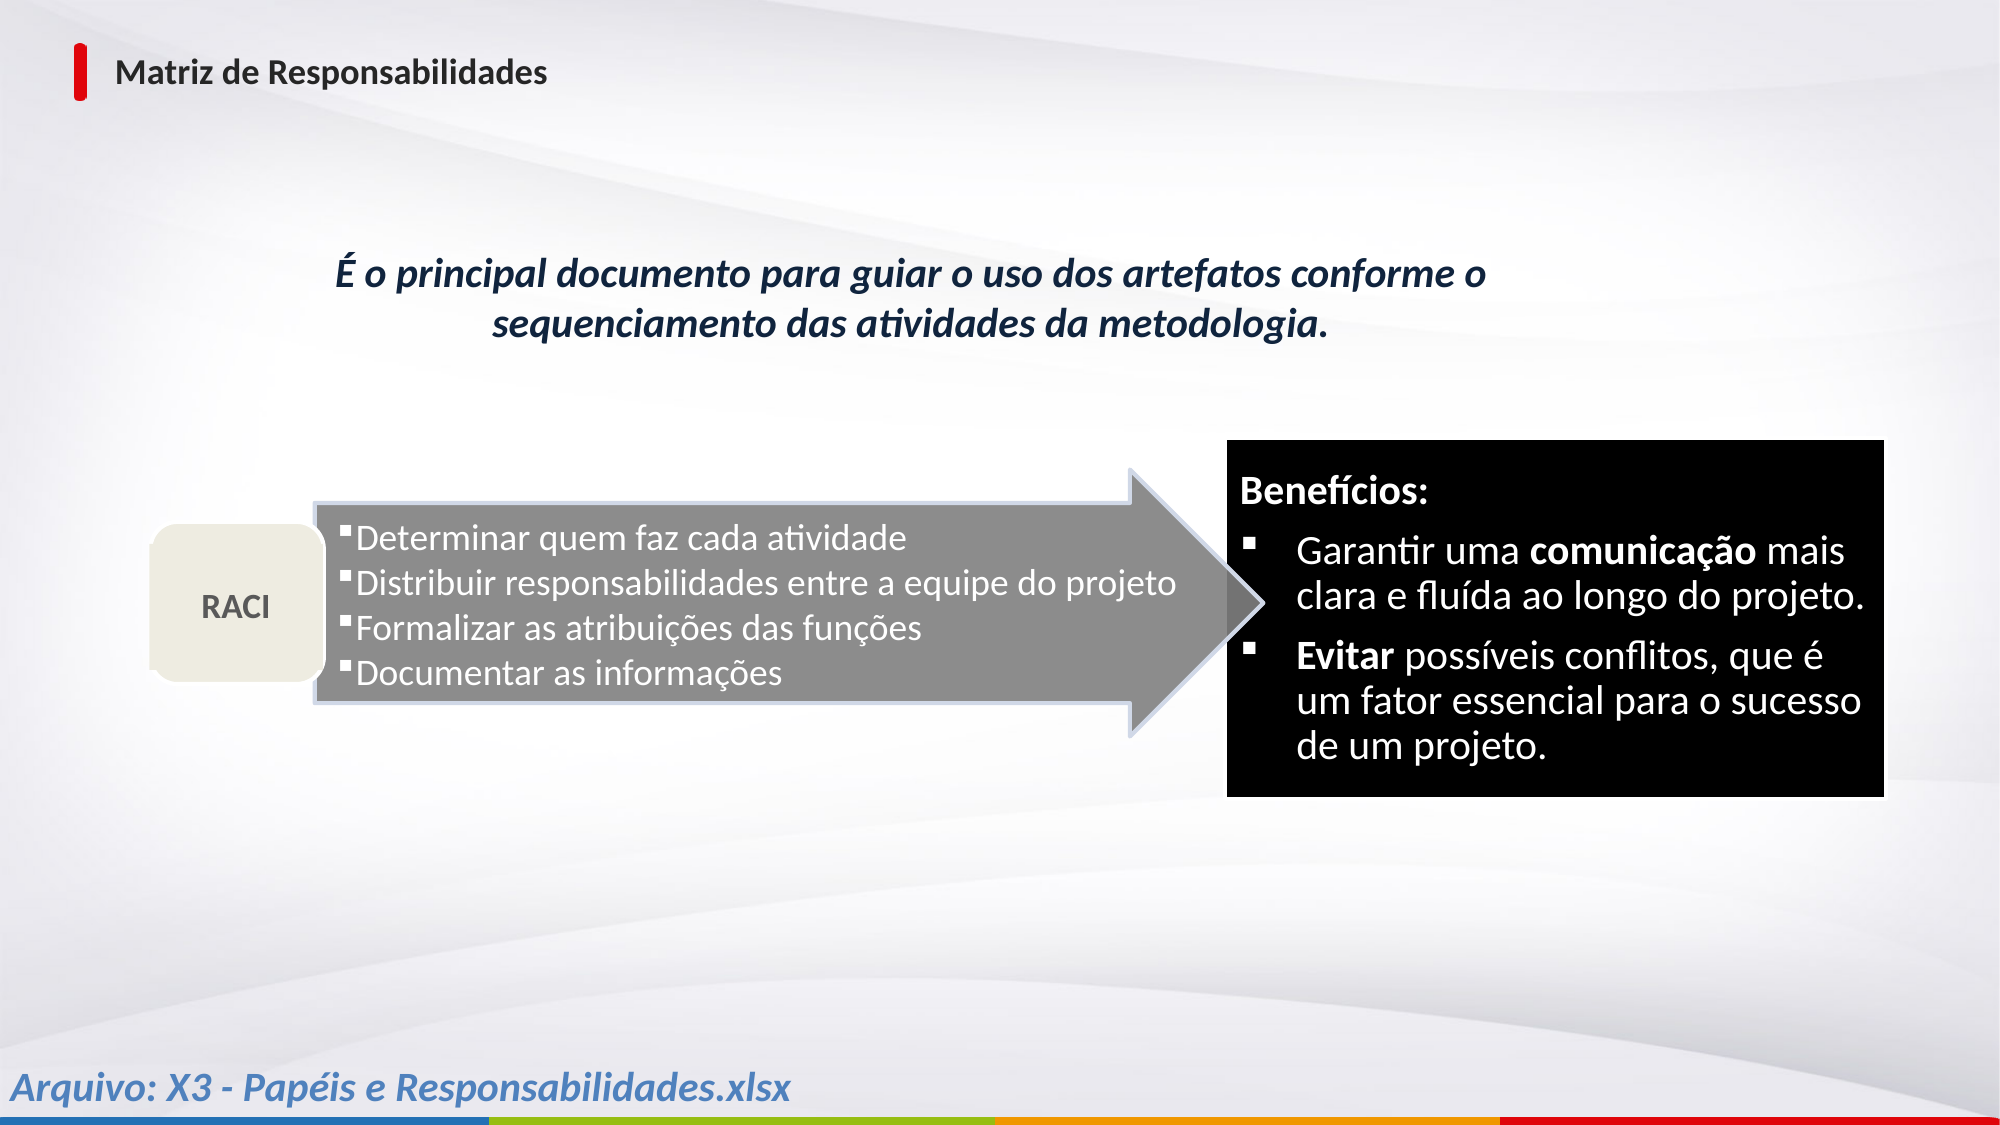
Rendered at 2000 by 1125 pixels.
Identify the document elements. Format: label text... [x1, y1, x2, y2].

text_box Arquivo: X3 - Papéis e Responsabilidades.xlsx [0, 1052, 827, 1117]
title Matriz de Responsabilidades [99, 40, 1900, 100]
text_box É o principal documento para guiar o uso dos artefatos conforme o sequenciamento das atividades da metodologia. [279, 238, 1544, 354]
text_box Benefícios: Garantir uma comunicação mais clara e fluída ao longo do projeto. Evitar possíveis conflitos, que é um fator essencial para o sucesso de um projeto. [1223, 436, 1888, 801]
picture [0, 0, 2000, 1125]
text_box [149, 521, 325, 685]
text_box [314, 469, 1284, 737]
